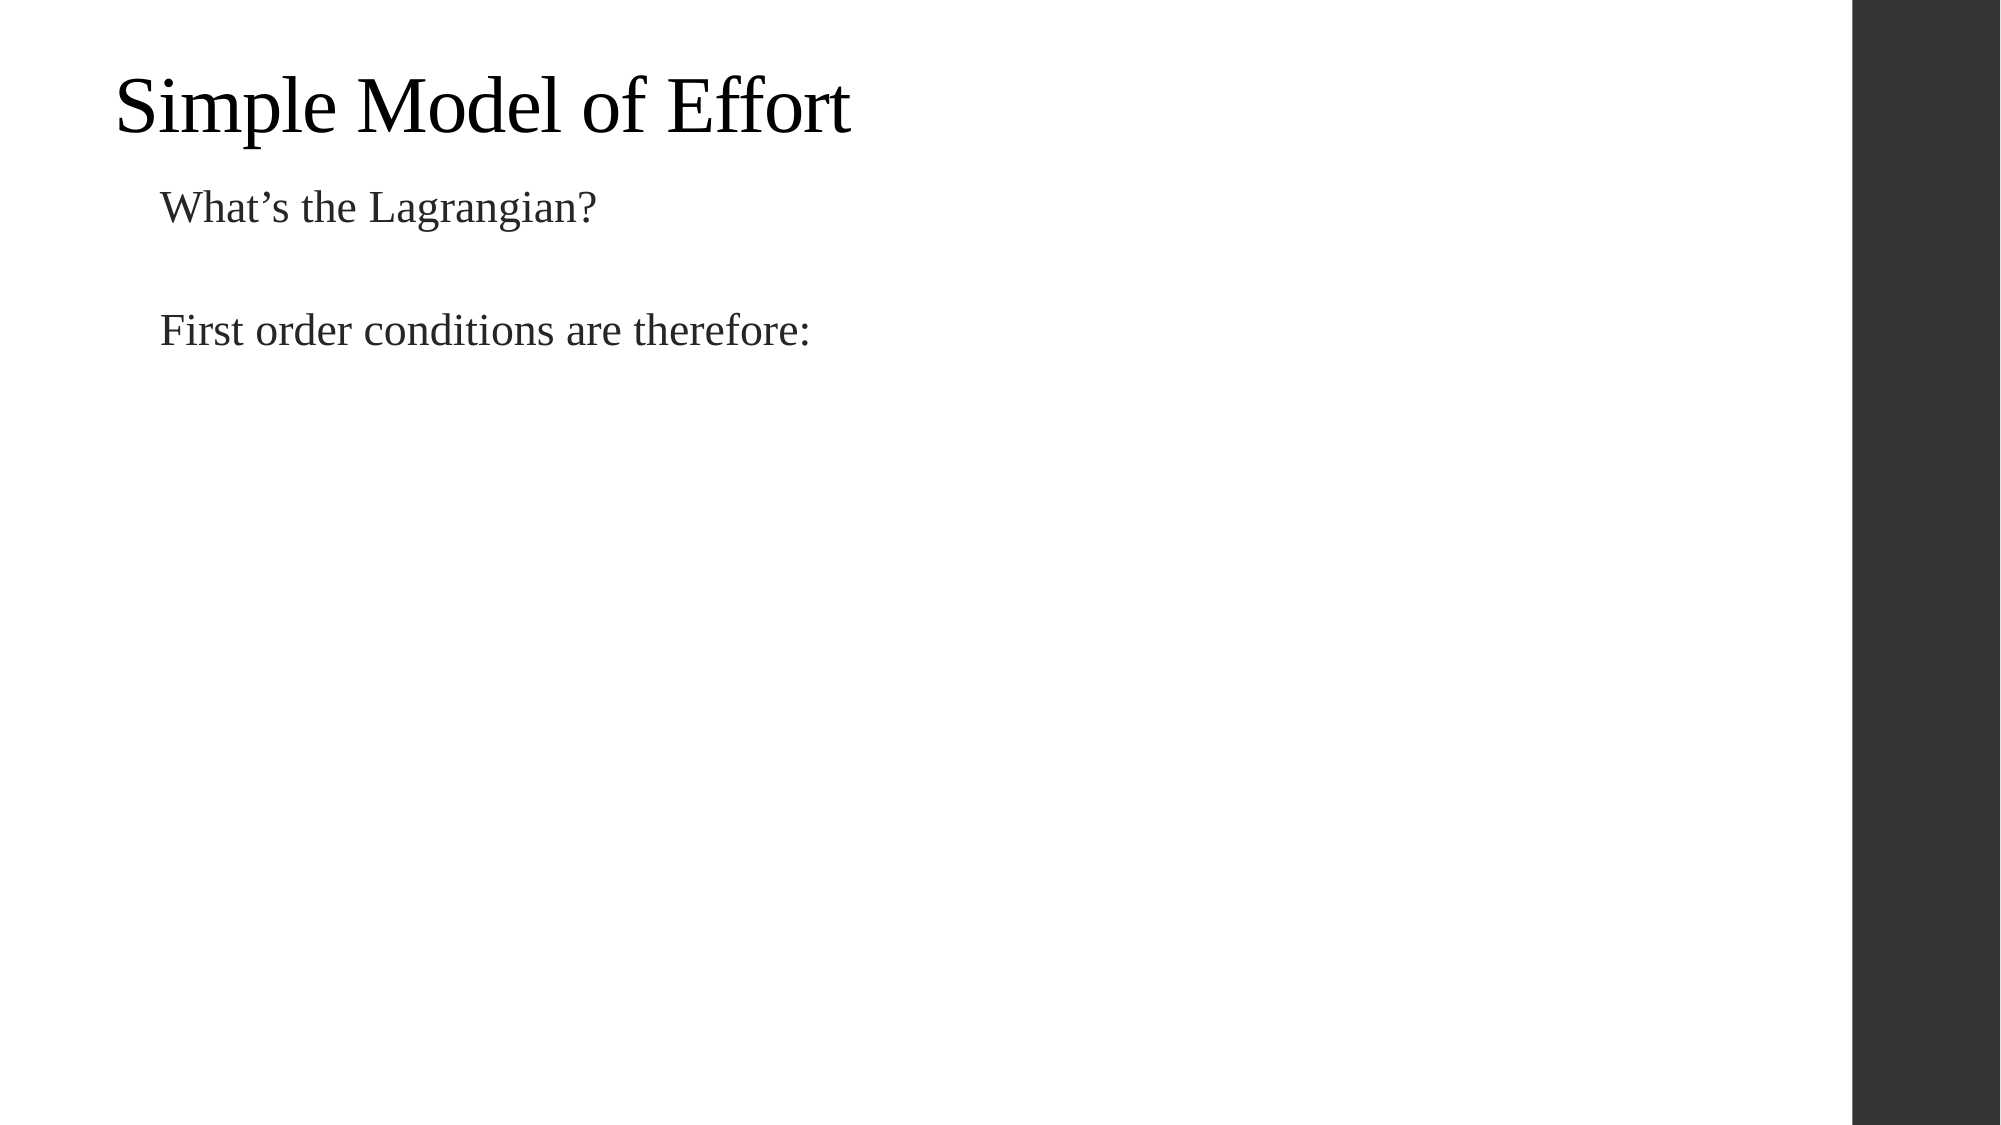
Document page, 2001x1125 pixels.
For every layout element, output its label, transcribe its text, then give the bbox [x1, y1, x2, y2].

title Simple Model of Effort [99, 55, 1663, 158]
